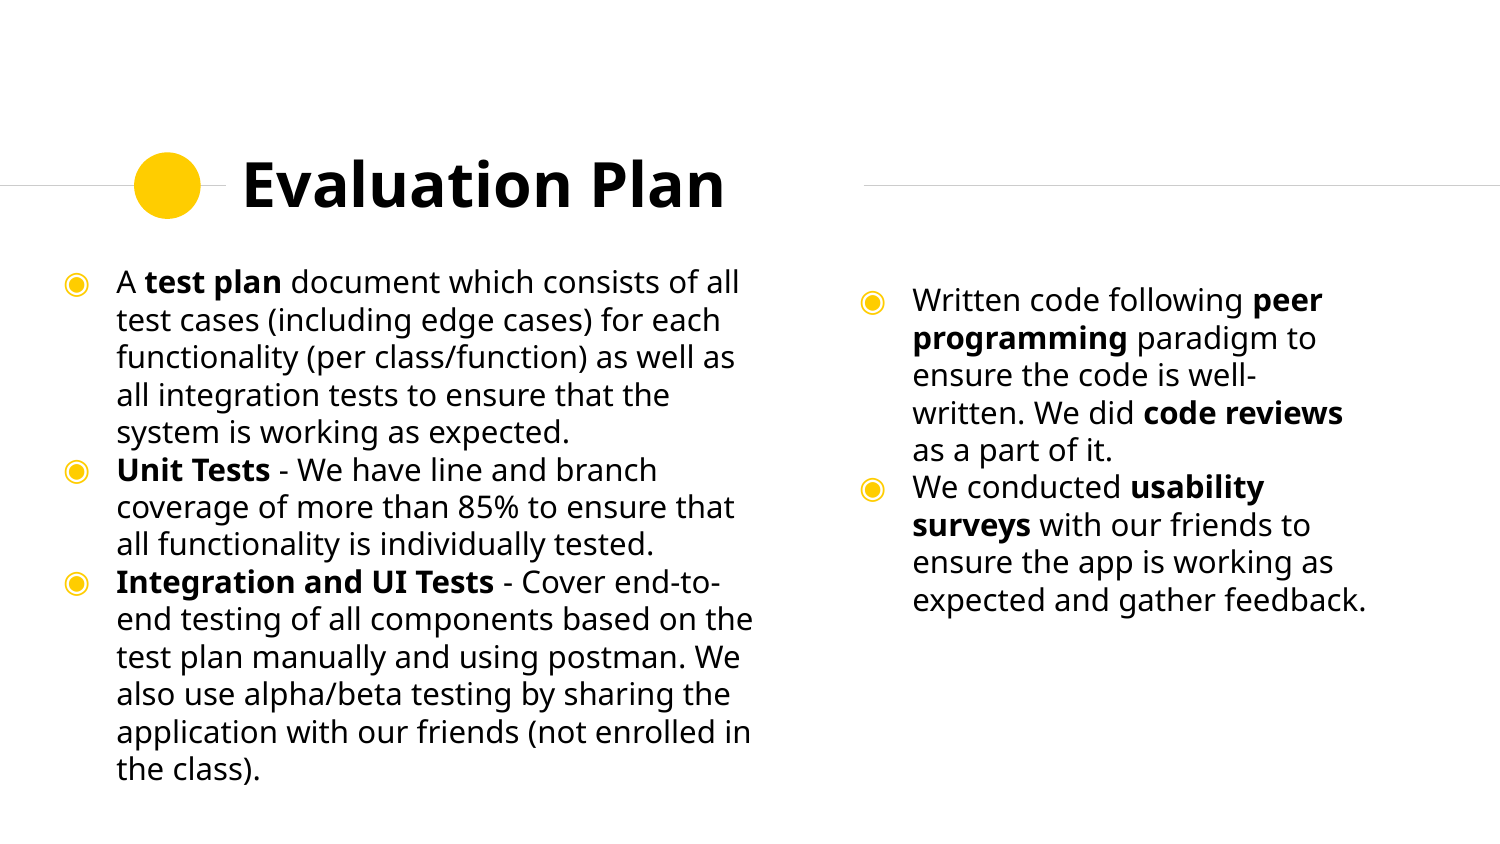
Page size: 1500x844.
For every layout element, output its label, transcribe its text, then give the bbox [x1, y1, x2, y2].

title Evaluation Plan [226, 146, 863, 219]
list Written code following peer programming paradigm to ensure the code is well-written. We did code reviews as a part of it. We conducted usability surveys with our friends to ensure the app is working as expected and gather feedback. [822, 265, 1385, 796]
list A test plan document which consists of all test cases (including edge cases) for each functionality (per class/function) as well as all integration tests to ensure that the system is working as expected. Unit Tests - We have line and branch coverage of more than 85% to ensure that all functionality is individually tested. Integration and UI Tests - Cover end-to-end testing of all components based on the test plan manually and using postman. We also use alpha/beta testing by sharing the application with our friends (not enrolled in the class). [26, 247, 789, 778]
